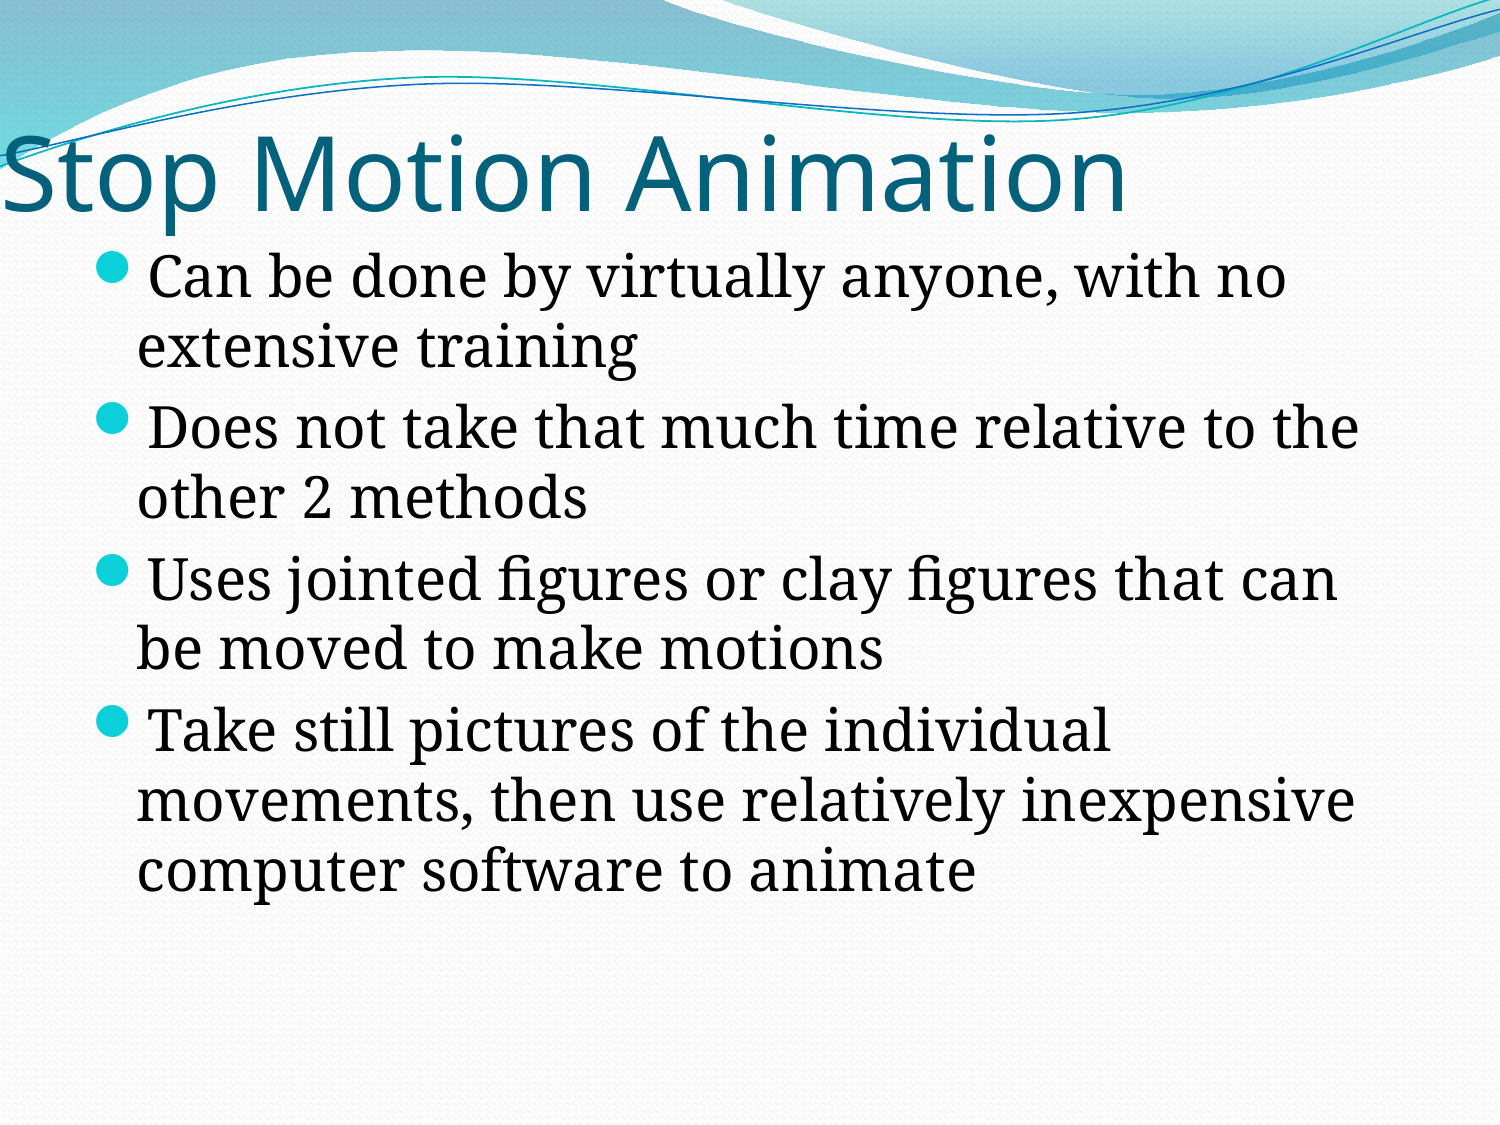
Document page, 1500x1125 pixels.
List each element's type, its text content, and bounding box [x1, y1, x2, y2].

title Stop Motion Animation [0, 45, 1500, 233]
list Can be done by virtually anyone, with no extensive training Does not take that much time relative to the other 2 methods Uses jointed figures or clay figures that can be moved to make motions Take still pictures of the individual movements, then use relatively inexpensive computer software to animate [76, 231, 1427, 1095]
